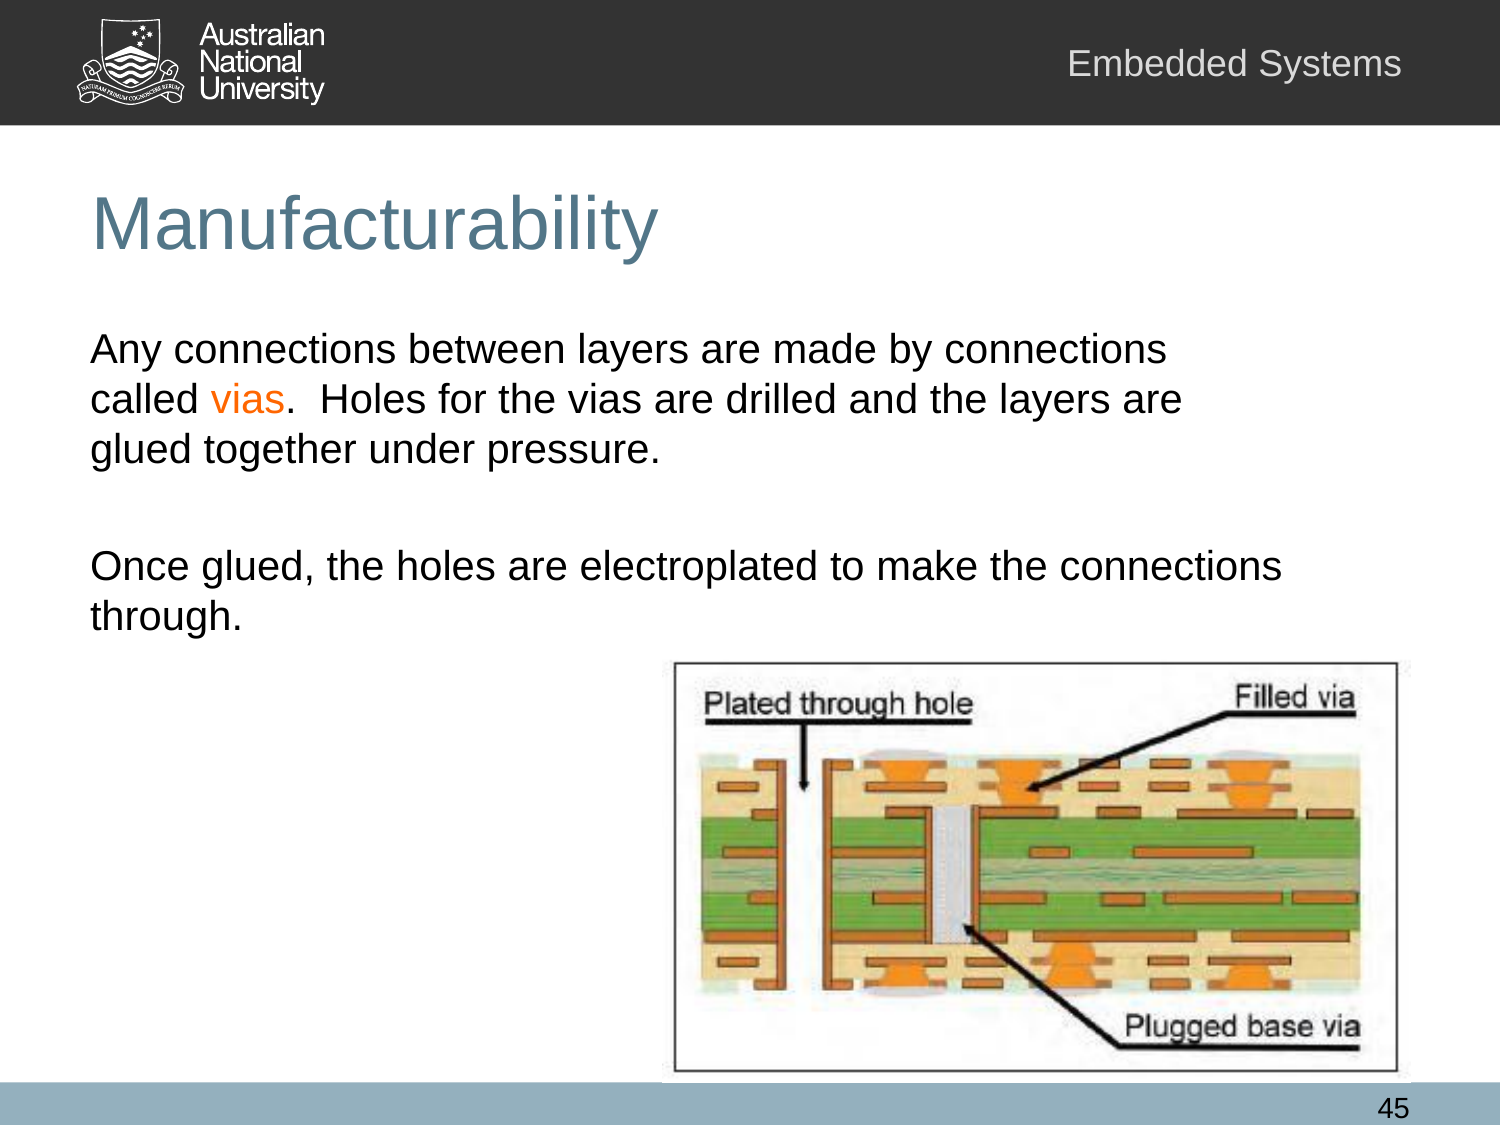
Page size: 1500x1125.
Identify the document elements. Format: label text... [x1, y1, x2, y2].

title Manufacturability [76, 125, 1428, 314]
slide_number 45 [1328, 1082, 1426, 1118]
list Any connections between layers are made by connections called vias. Holes for the vias are drilled and the layers are glued together under pressure. Once glued, the holes are electroplated to make the connections through. [74, 314, 1304, 929]
picture [662, 644, 1412, 1083]
